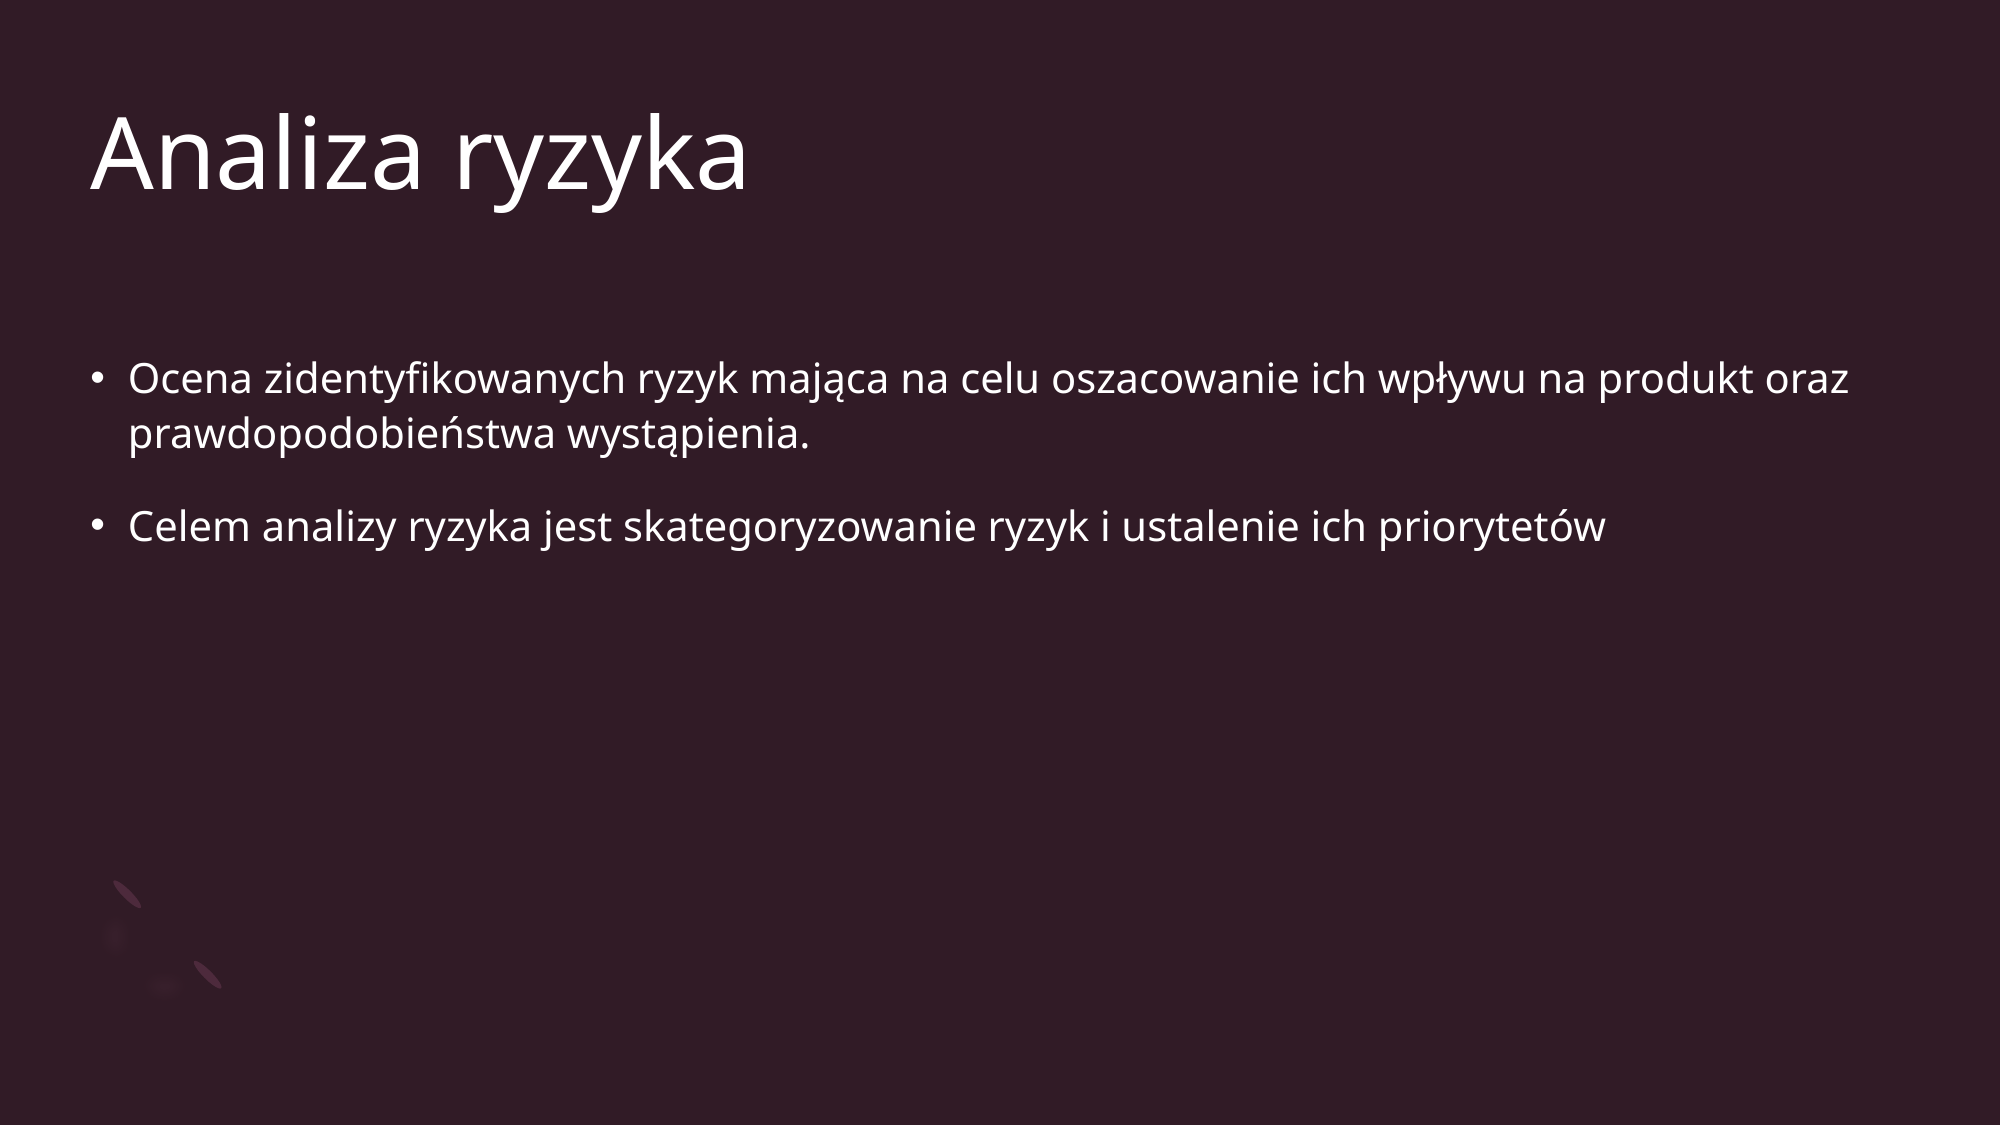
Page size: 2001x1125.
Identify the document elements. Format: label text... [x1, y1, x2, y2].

list Ocena zidentyfikowanych ryzyk mająca na celu oszacowanie ich wpływu na produkt oraz prawdopodobieństwa wystąpienia. Celem analizy ryzyka jest skategoryzowanie ryzyk i ustalenie ich priorytetów [90, 346, 1910, 1000]
title Analiza ryzyka [90, 90, 1910, 309]
